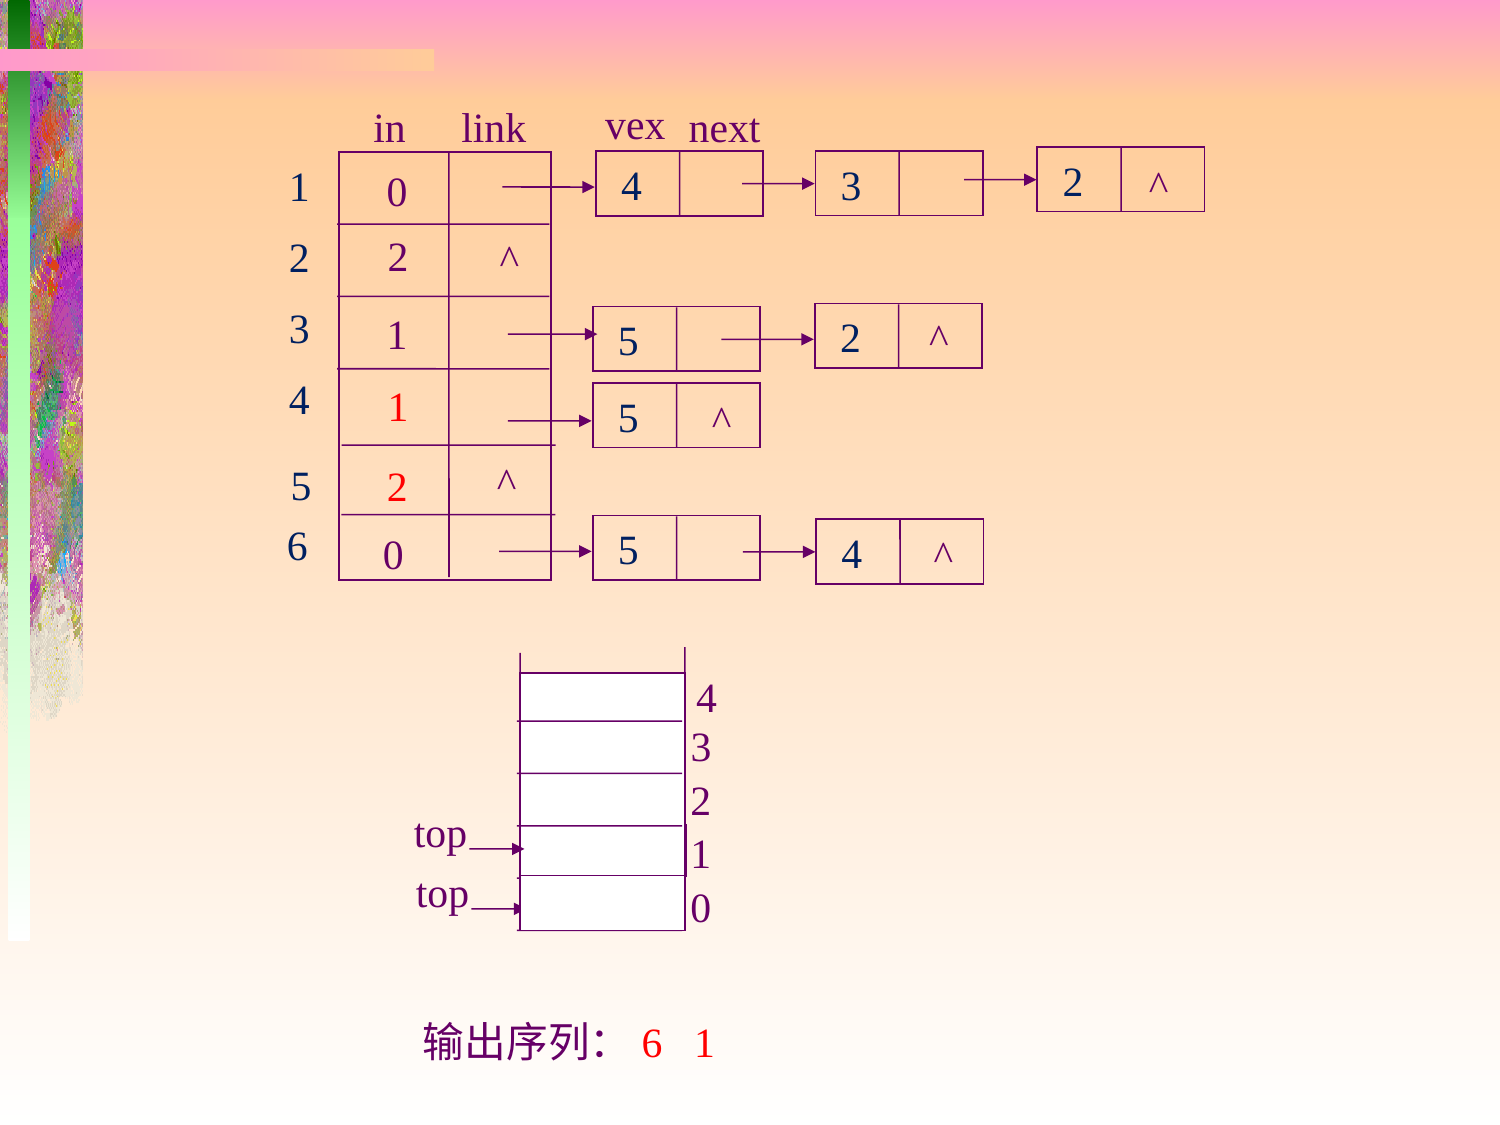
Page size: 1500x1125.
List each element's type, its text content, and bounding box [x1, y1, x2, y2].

text_box 输出序列：6 1 [408, 1008, 730, 1074]
picture [29, 71, 83, 821]
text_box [401, 858, 527, 924]
picture [0, 71, 9, 821]
picture [29, 0, 83, 50]
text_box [271, 90, 1205, 586]
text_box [399, 798, 525, 864]
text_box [516, 647, 750, 939]
picture [0, 0, 9, 50]
